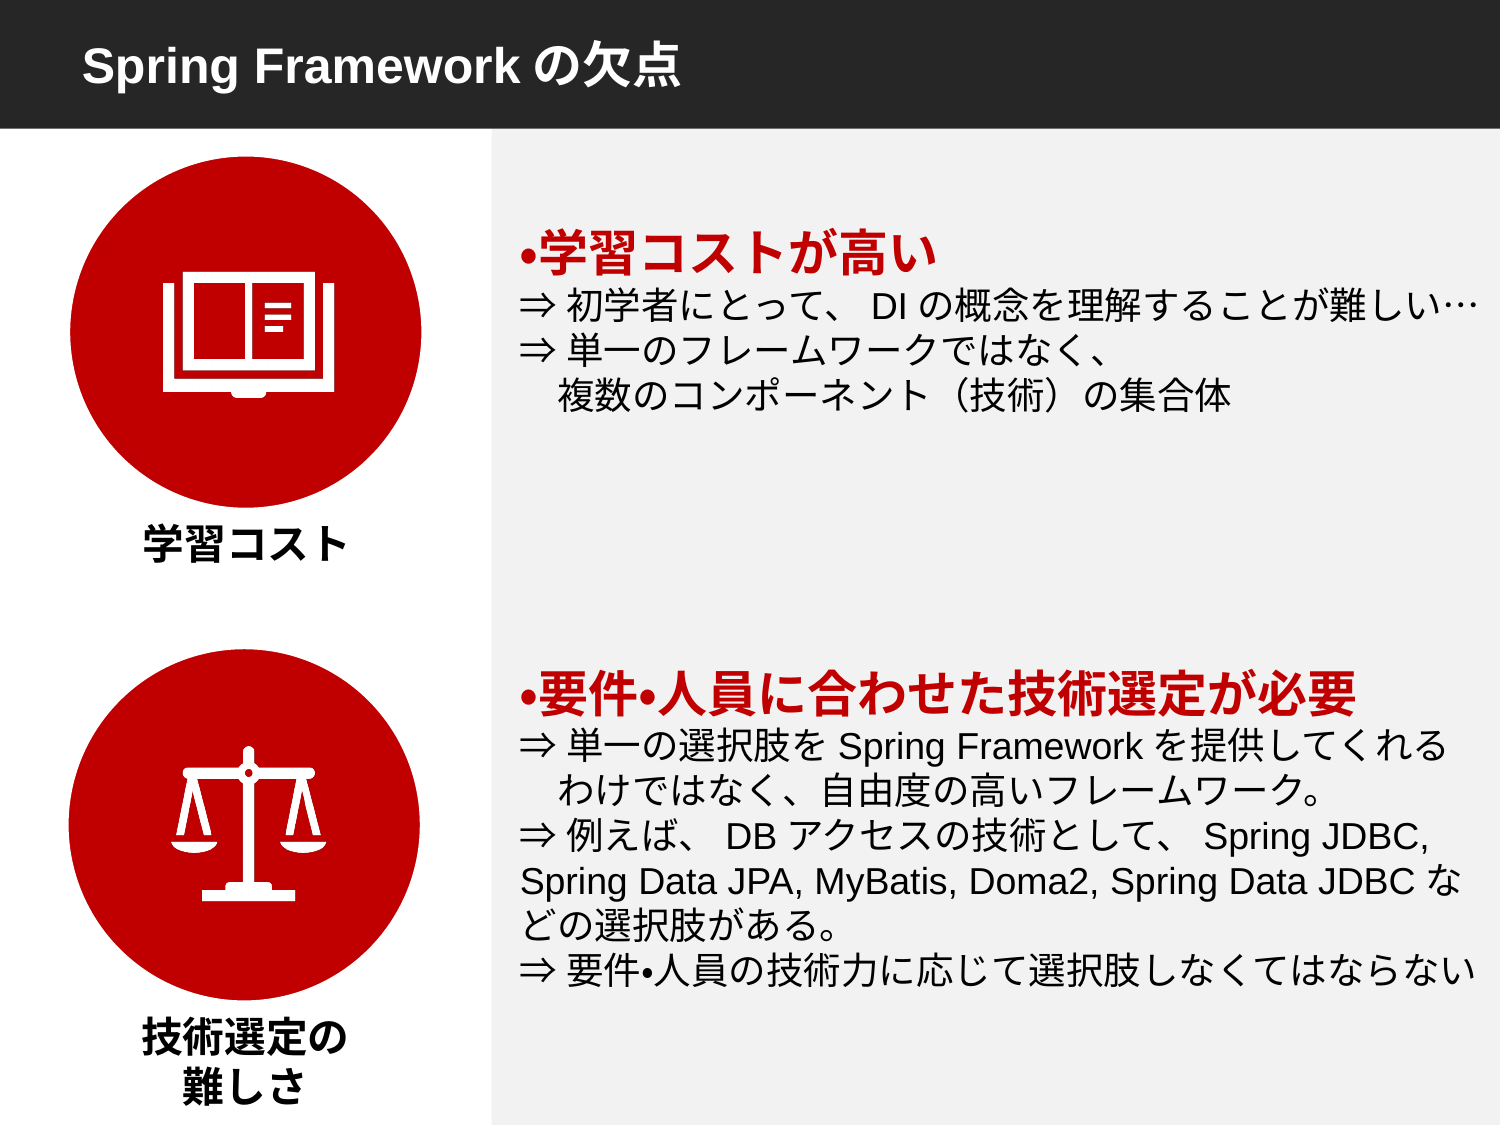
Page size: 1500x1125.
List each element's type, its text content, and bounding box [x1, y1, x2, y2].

text_box [65, 646, 423, 1002]
text_box [0, 0, 1500, 130]
text_box ・要件・人員に合わせた技術選定が必要 ⇒単一の選択肢をSpring Frameworkを提供してくれる わけではなく、自由度の高いフレームワーク。 ⇒例えば、DBアクセスの技術として、Spring JDBC, Spring Data JPA, MyBatis, Doma2, Spring Data JDBCなどの選択肢がある。 ⇒要件・人員の技術力に応じて選択肢しなくてはならない [505, 654, 1500, 1000]
text_box ・学習コストが高い ⇒初学者にとって、DIの概念を理解することが難しい… ⇒単一のフレームワークではなく、 複数のコンポーネント（技術）の集合体 [505, 214, 1500, 425]
text_box Spring Frameworkの欠点 [67, 26, 1126, 102]
text_box 学習コスト [127, 510, 367, 576]
picture [155, 730, 342, 917]
text_box [491, 130, 1500, 1125]
picture [155, 240, 342, 427]
text_box [67, 153, 425, 510]
text_box 技術選定の 難しさ [126, 1002, 365, 1118]
